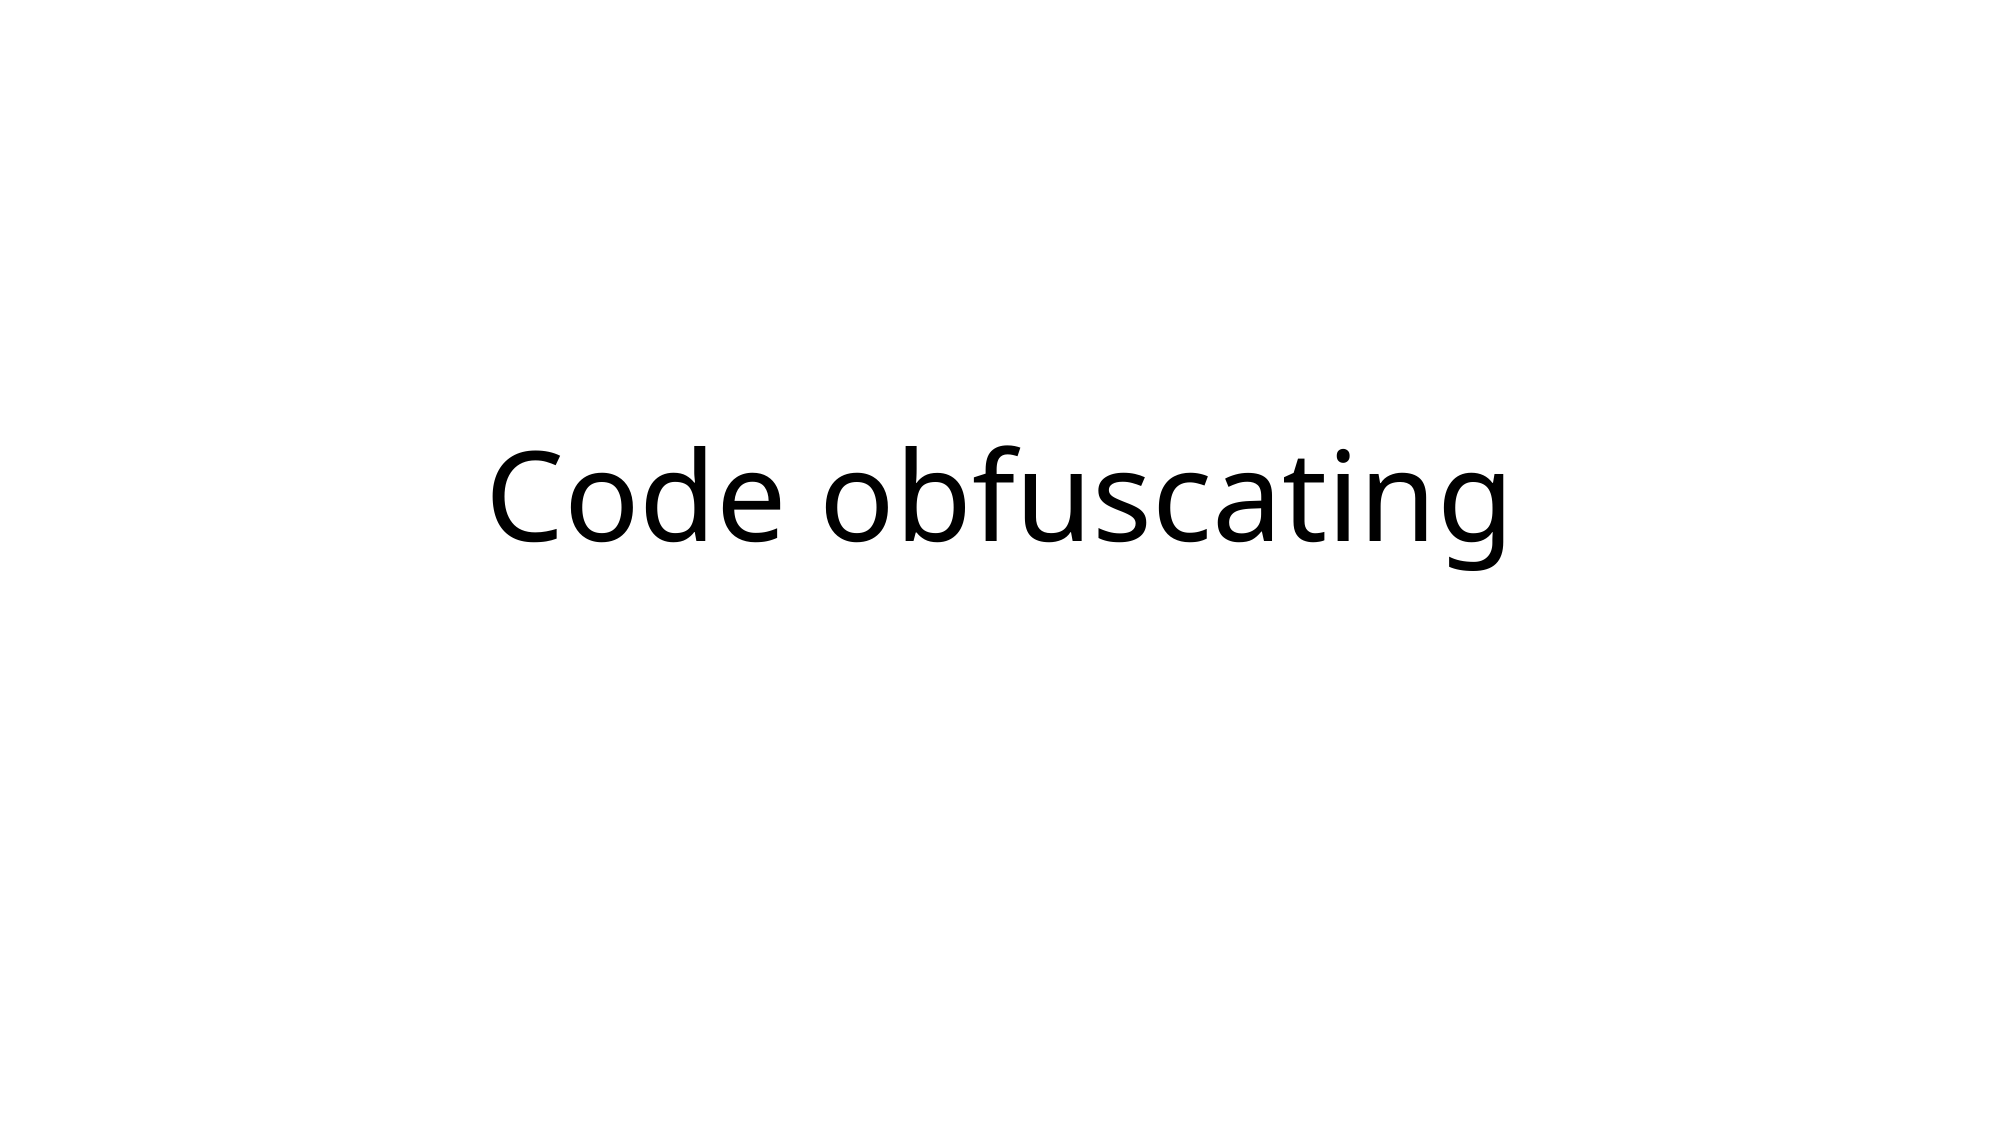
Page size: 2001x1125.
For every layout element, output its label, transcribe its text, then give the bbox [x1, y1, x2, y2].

title Code obfuscating [249, 184, 1750, 576]
